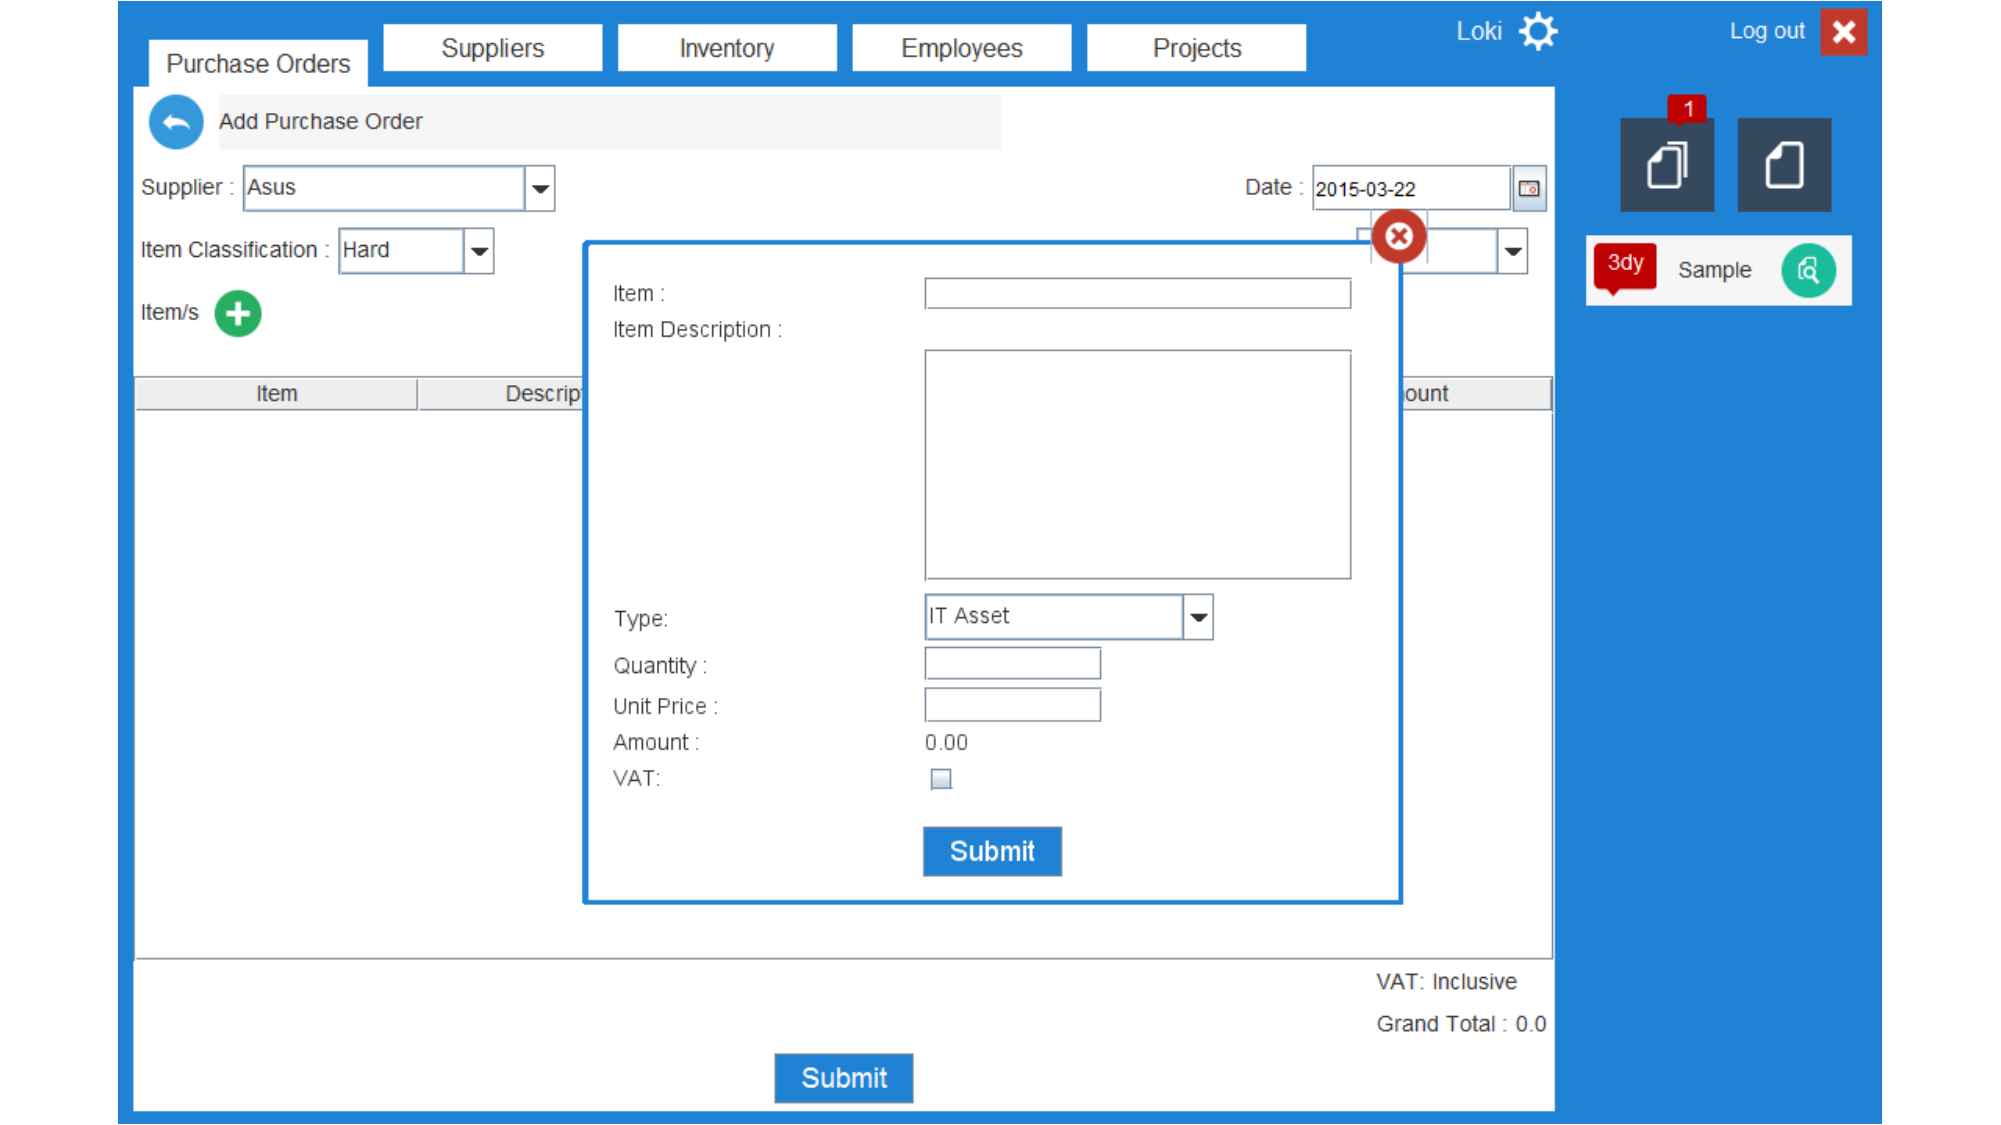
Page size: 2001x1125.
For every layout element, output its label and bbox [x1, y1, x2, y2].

picture [118, 1, 1882, 1124]
